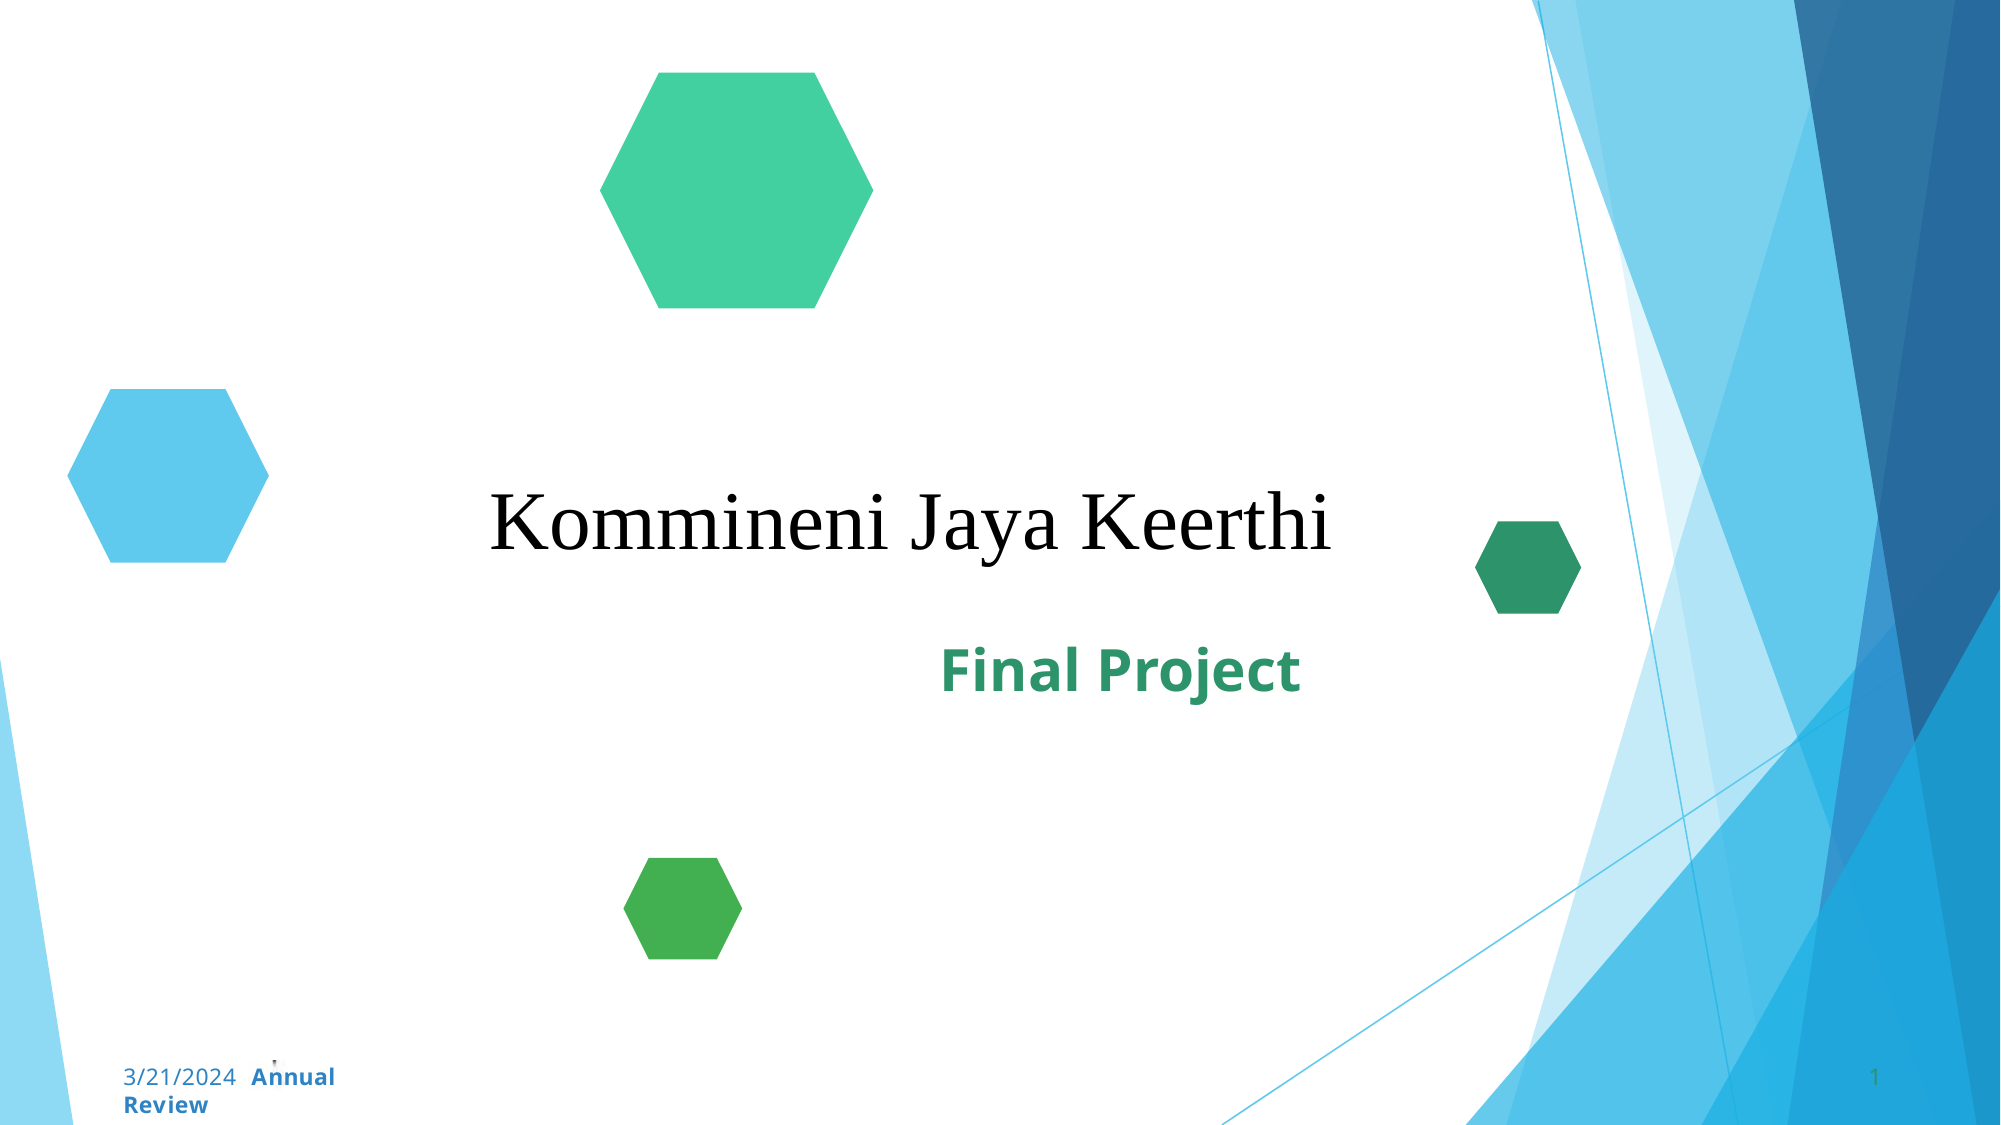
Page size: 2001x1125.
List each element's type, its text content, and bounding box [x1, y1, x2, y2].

text_box Final Project [937, 631, 1325, 704]
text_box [67, 388, 1582, 614]
title Kommineni Jaya Keerthi [0, 463, 1351, 655]
slide_number 1 [1862, 1061, 1888, 1125]
text_box 3/21/2024 Annual Review [121, 1103, 417, 1118]
text_box [599, 72, 874, 309]
text_box [623, 857, 743, 960]
picture [110, 1060, 463, 1094]
